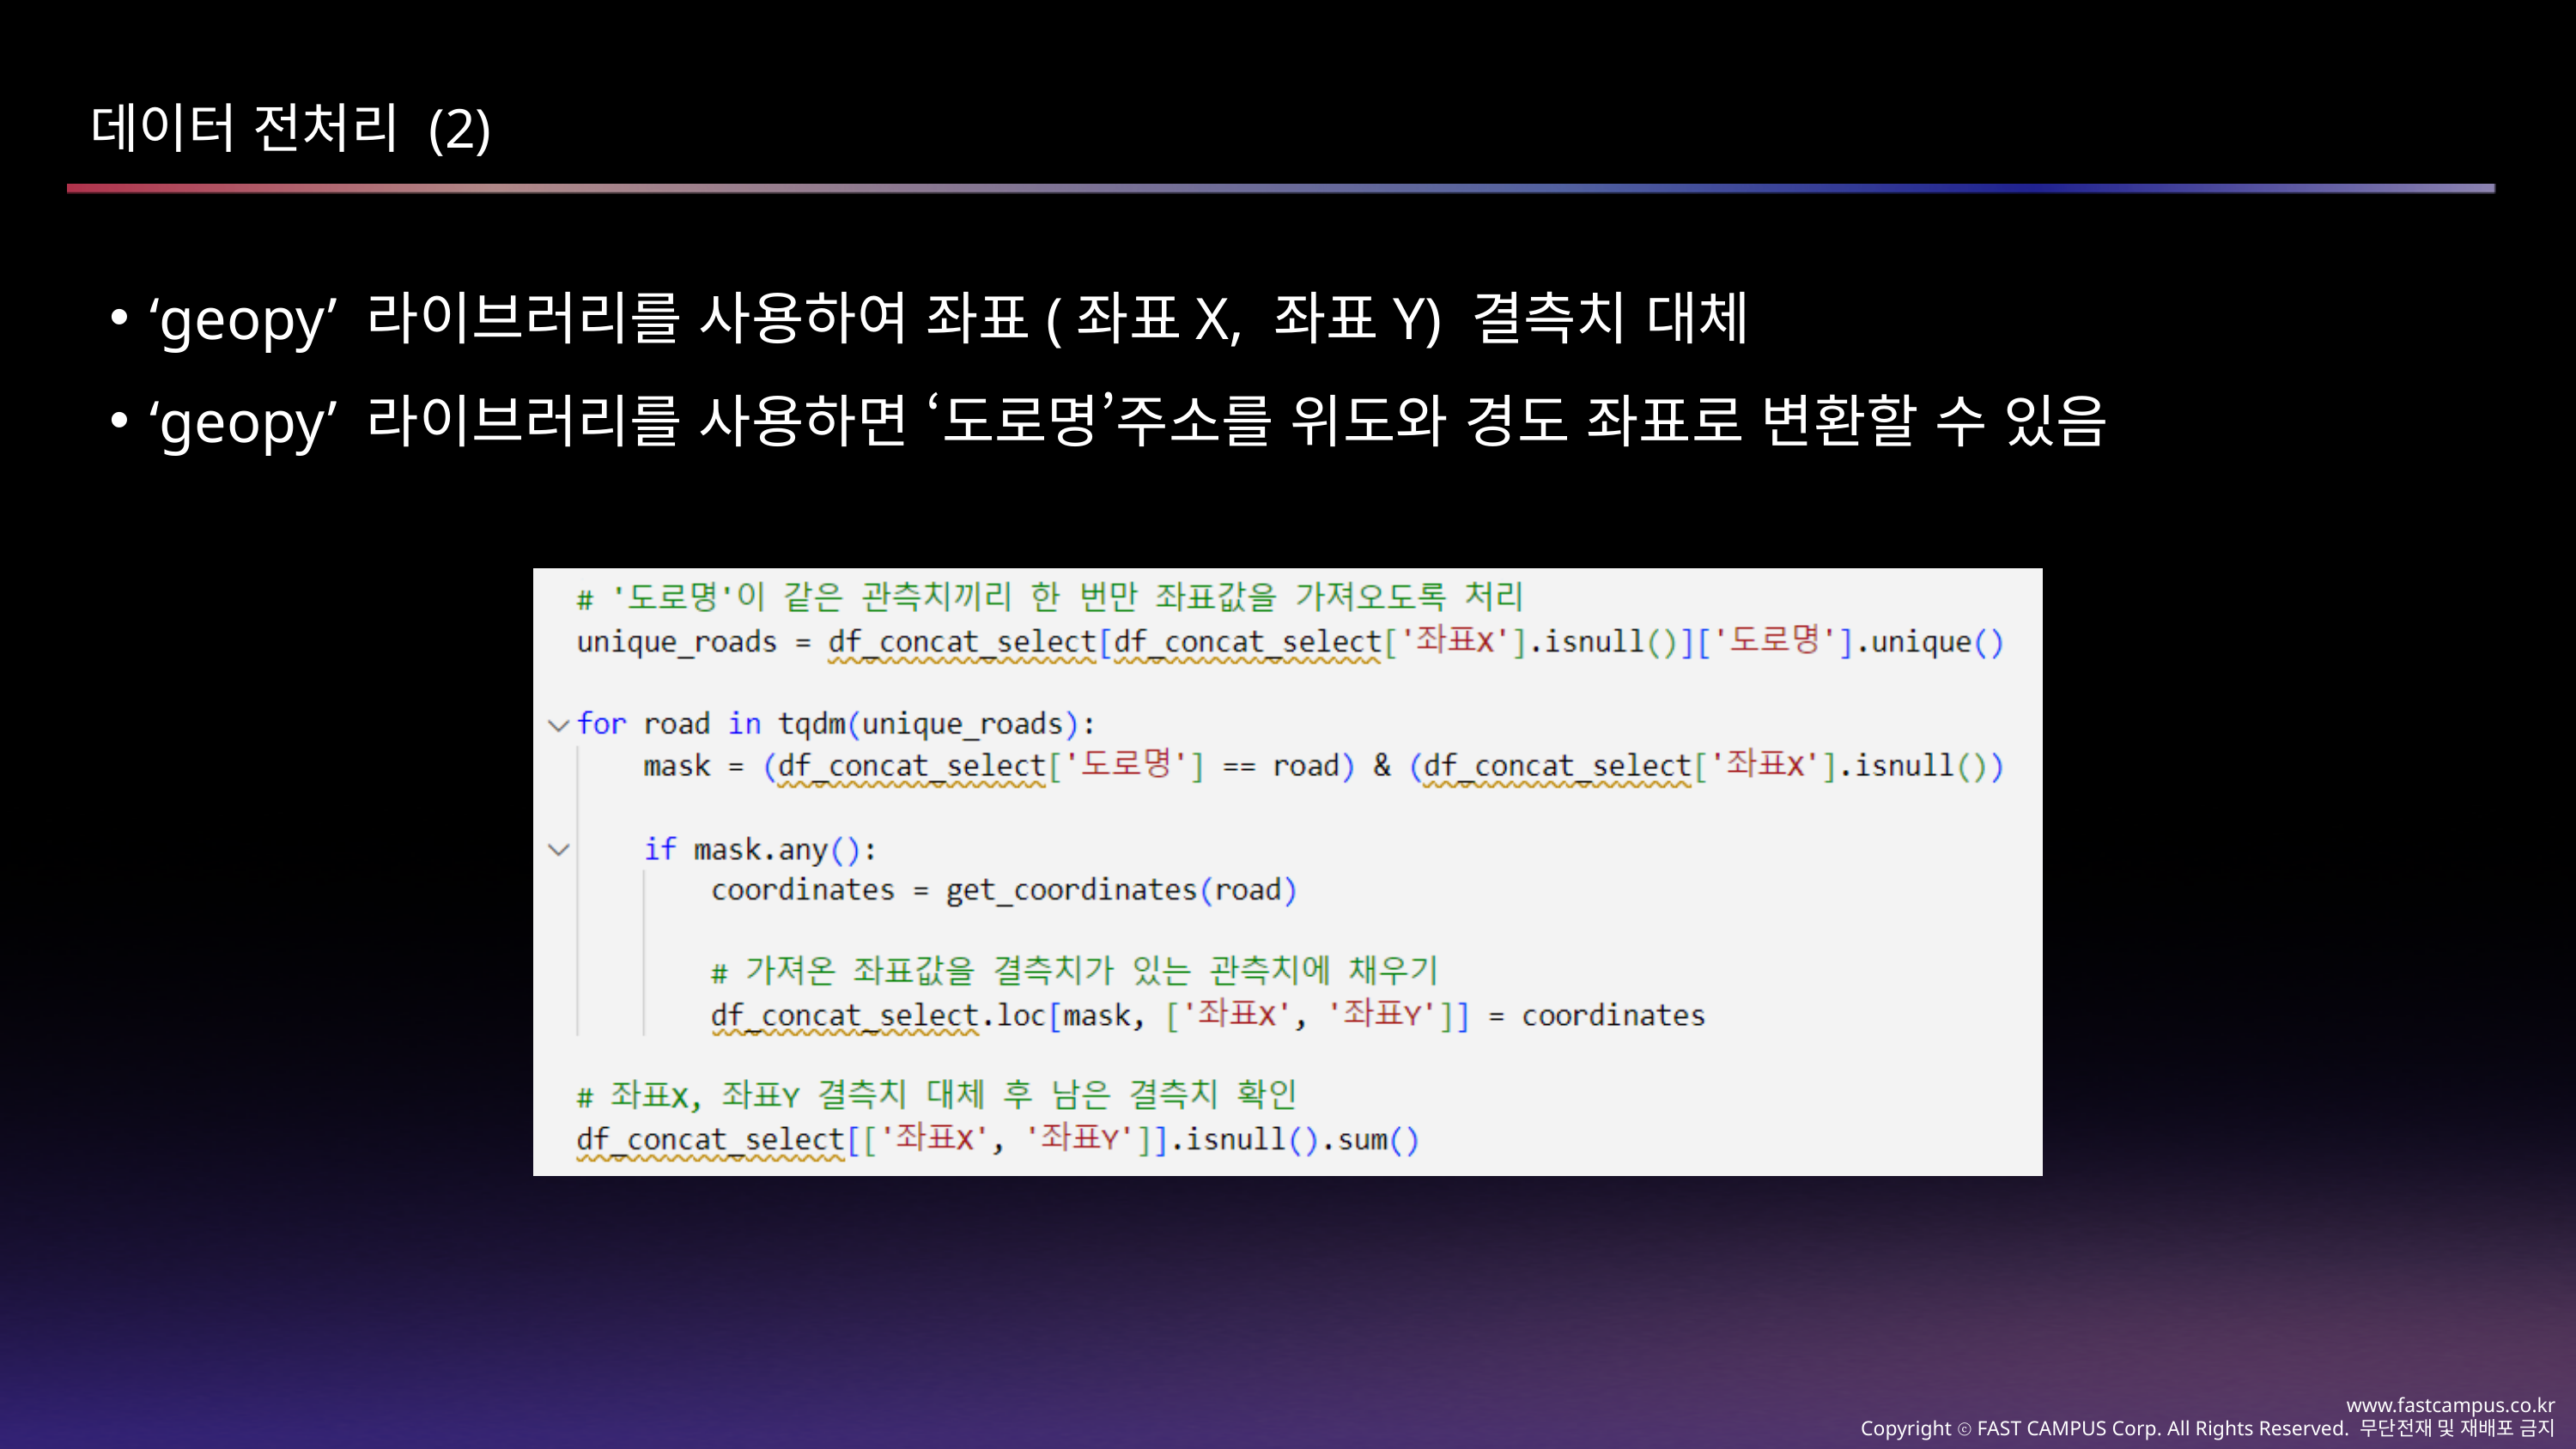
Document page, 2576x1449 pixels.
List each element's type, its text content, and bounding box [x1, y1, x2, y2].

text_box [0, 805, 2576, 1449]
text_box ‘geopy’ 라이브러리를 사용하여 좌표(좌표X, 좌표Y) 결측치 대체 ‘geopy’ 라이브러리를 사용하면 ‘도로명’주소를 위도와 경도 좌표로 변환할 수 있음 [96, 241, 2394, 460]
picture [533, 568, 2043, 1176]
text_box 데이터 전처리 (2) [76, 88, 2576, 166]
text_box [67, 184, 2496, 194]
